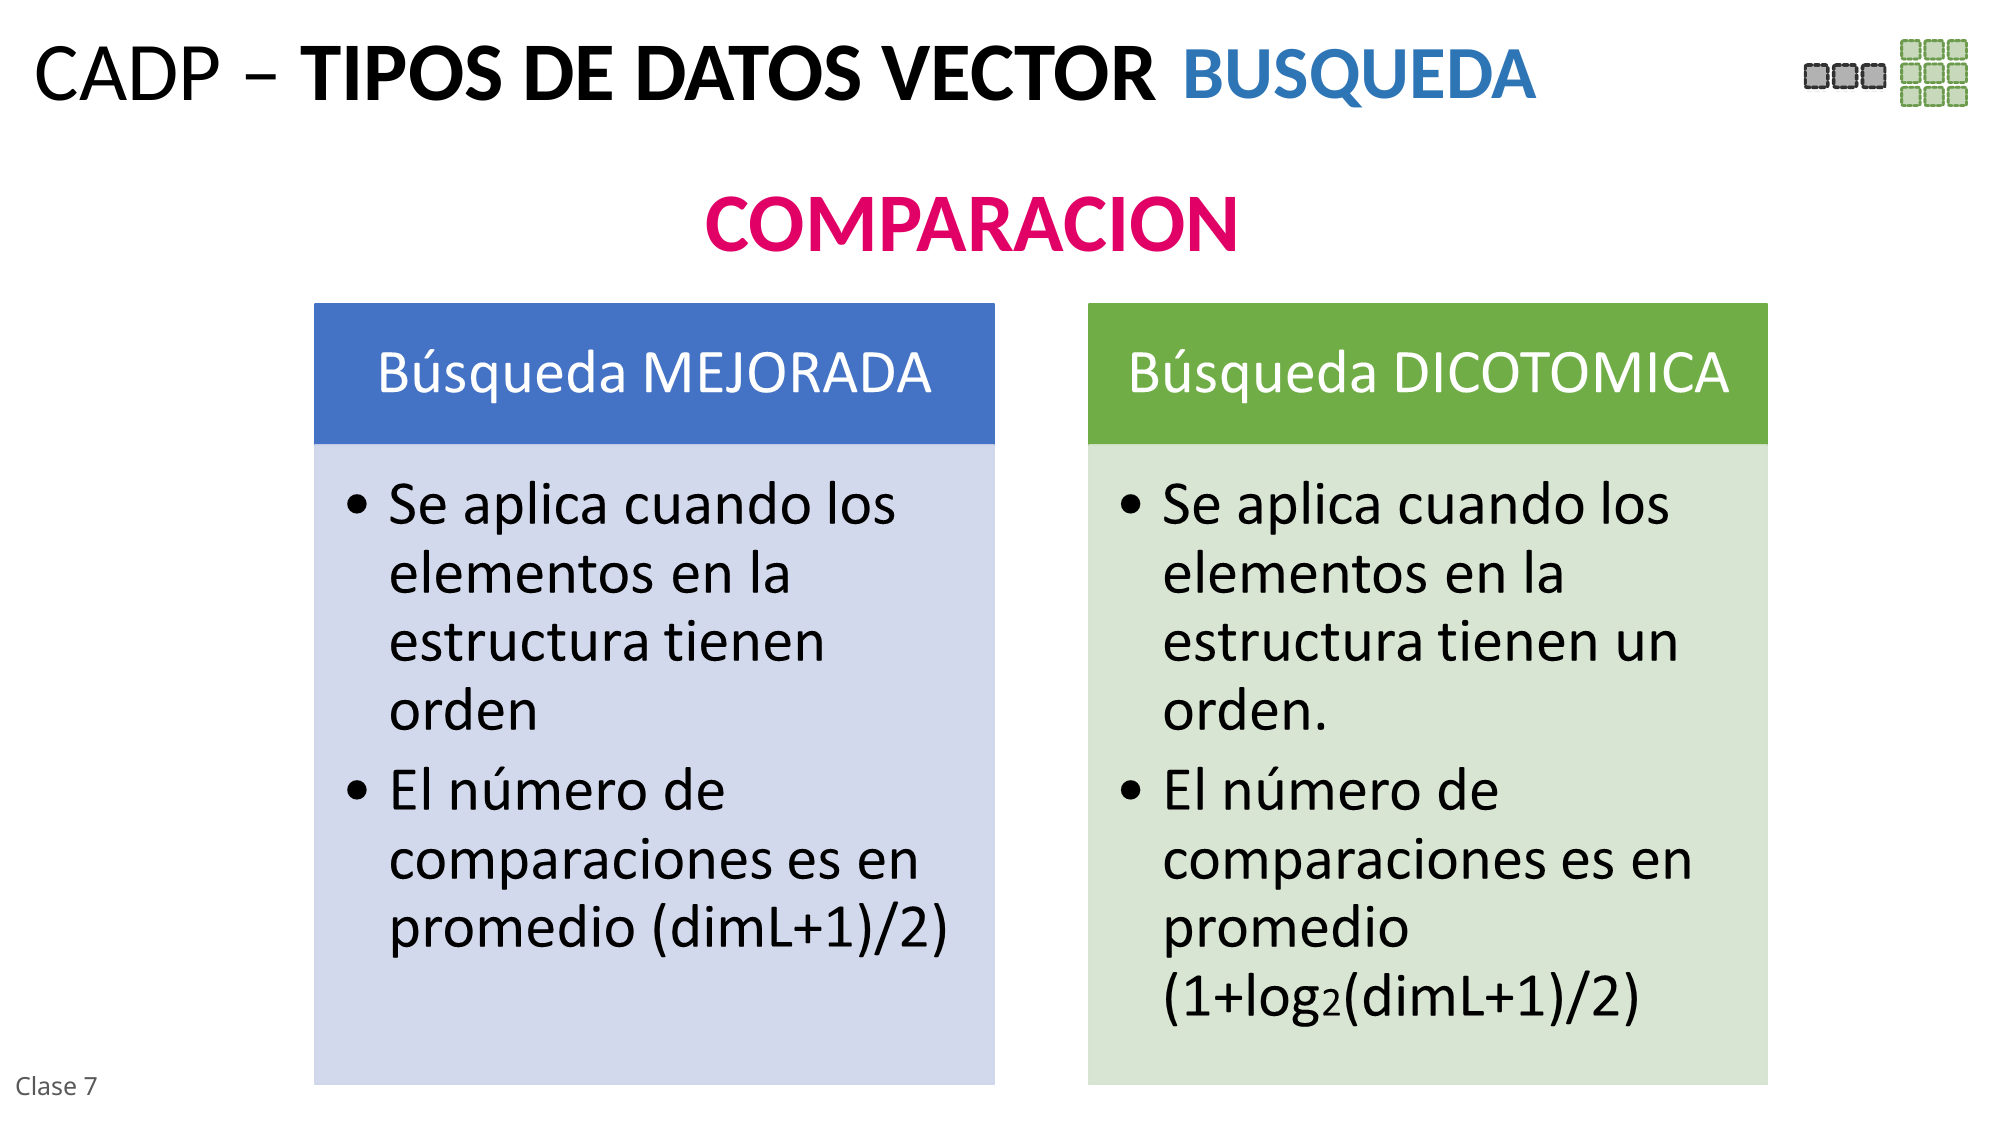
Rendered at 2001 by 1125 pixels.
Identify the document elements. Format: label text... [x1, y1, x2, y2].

text_box COMPARACION [403, 160, 1544, 276]
picture [1900, 39, 1968, 107]
picture [301, 288, 1770, 1099]
text_box BUSQUEDA [1167, 16, 1780, 122]
text_box Clase 7 [0, 1052, 162, 1118]
picture [1803, 62, 1887, 92]
text_box CADP – TIPOS DE DATOS VECTOR [19, 21, 1544, 136]
